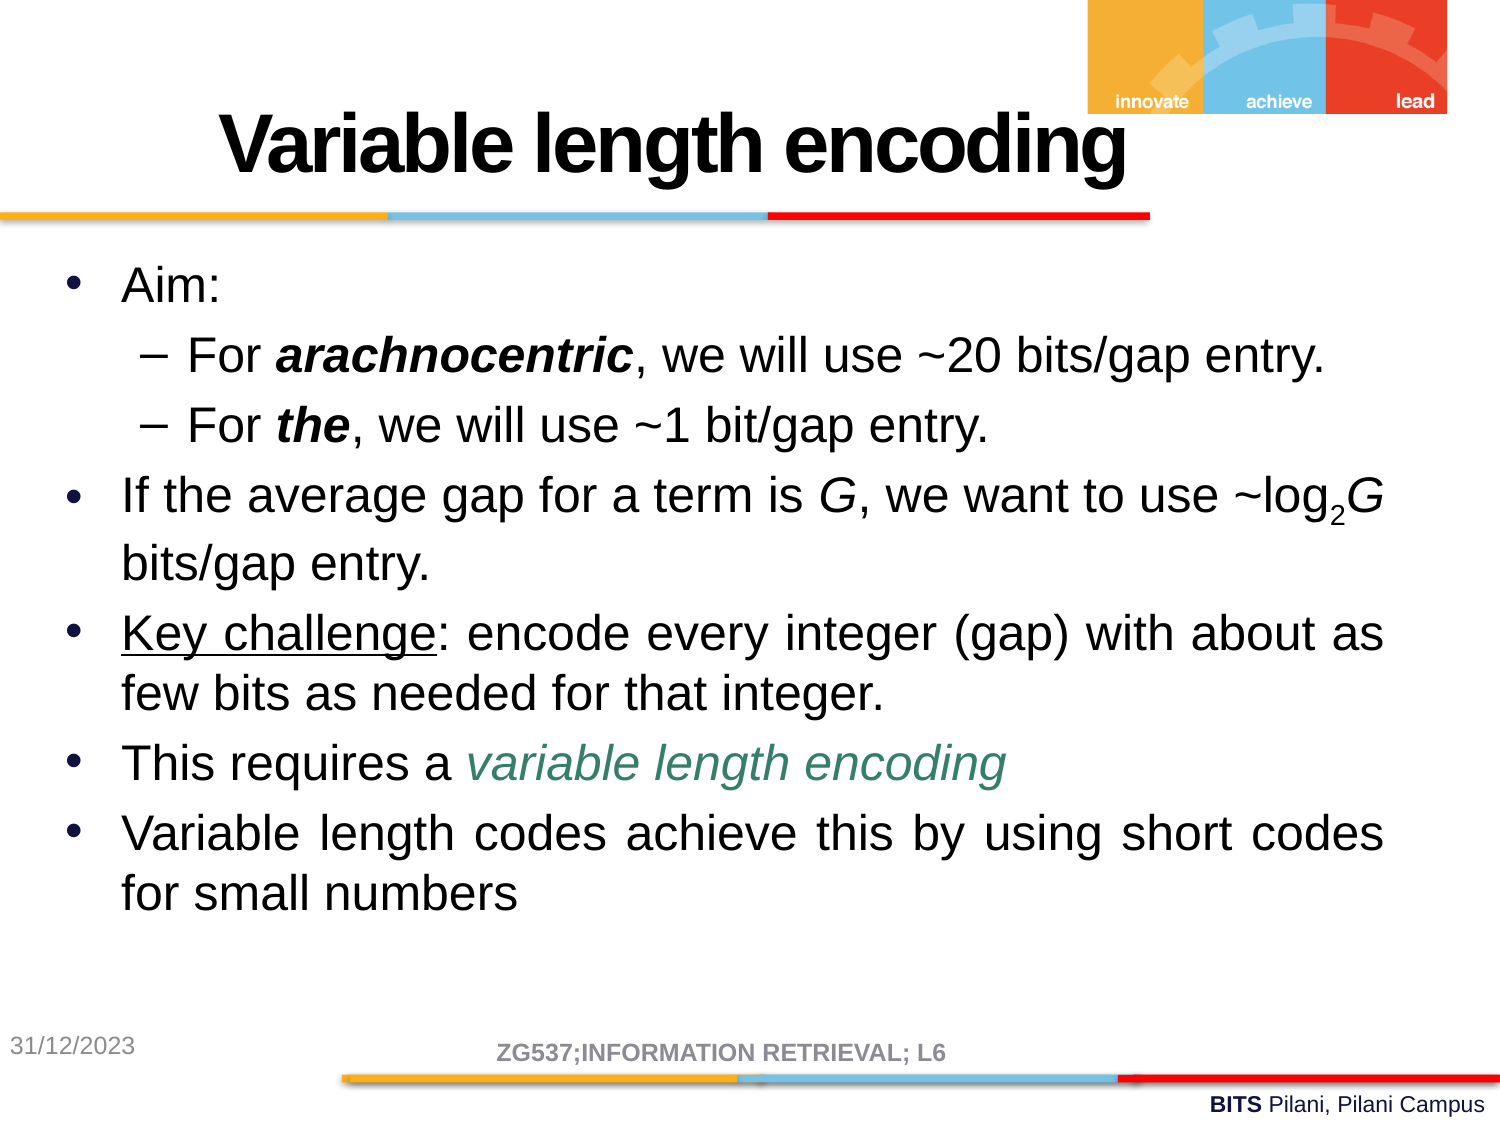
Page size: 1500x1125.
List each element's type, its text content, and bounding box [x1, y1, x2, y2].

picture [1087, 0, 1448, 114]
footer ZG537;INFORMATION RETRIEVAL; L6 [425, 1021, 1019, 1082]
list Aim: For arachnocentric, we will use ~20 bits/gap entry. For the, we will use ~1 bit/gap entry. If the average gap for a term is G, we want to use ~log2G bits/gap entry. Key challenge: encode every integer (gap) with about as few bits as needed for that integer. This requires a variable length encoding Variable length codes achieve this by using short codes for small numbers [50, 245, 1400, 988]
title Variable length encoding [0, 45, 1350, 233]
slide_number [0, 1014, 346, 1075]
